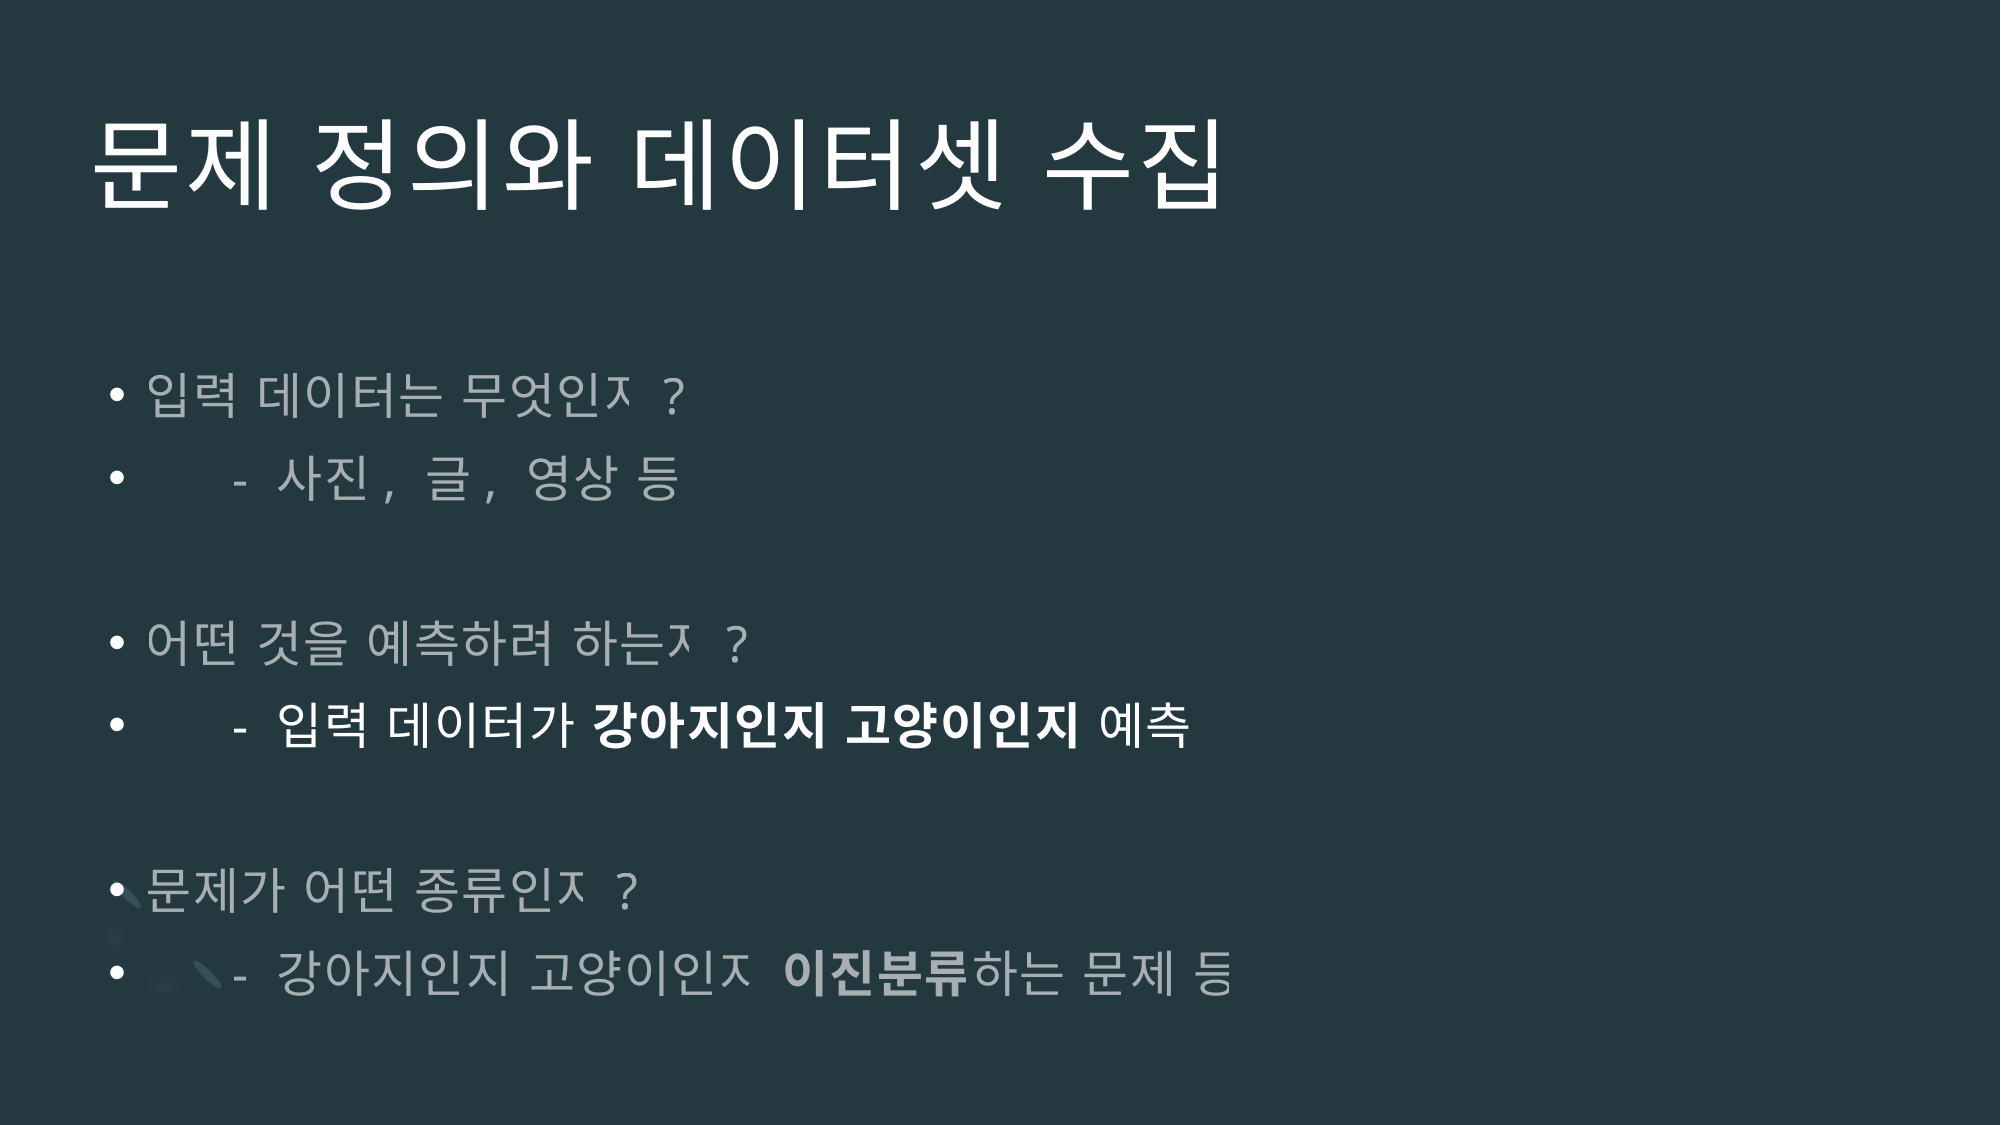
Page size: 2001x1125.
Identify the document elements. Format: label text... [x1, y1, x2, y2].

list 입력 데이터는 무엇인지? - 사진, 글, 영상 등 어떤 것을 예측하려 하는지? - 입력 데이터가 강아지인지 고양이인지 예측 문제가 어떤 종류인지? - 강아지인지 고양이인지 이진분류하는 문제 등 [90, 346, 1910, 1000]
title 문제 정의와 데이터셋 수집 [90, 90, 1910, 309]
